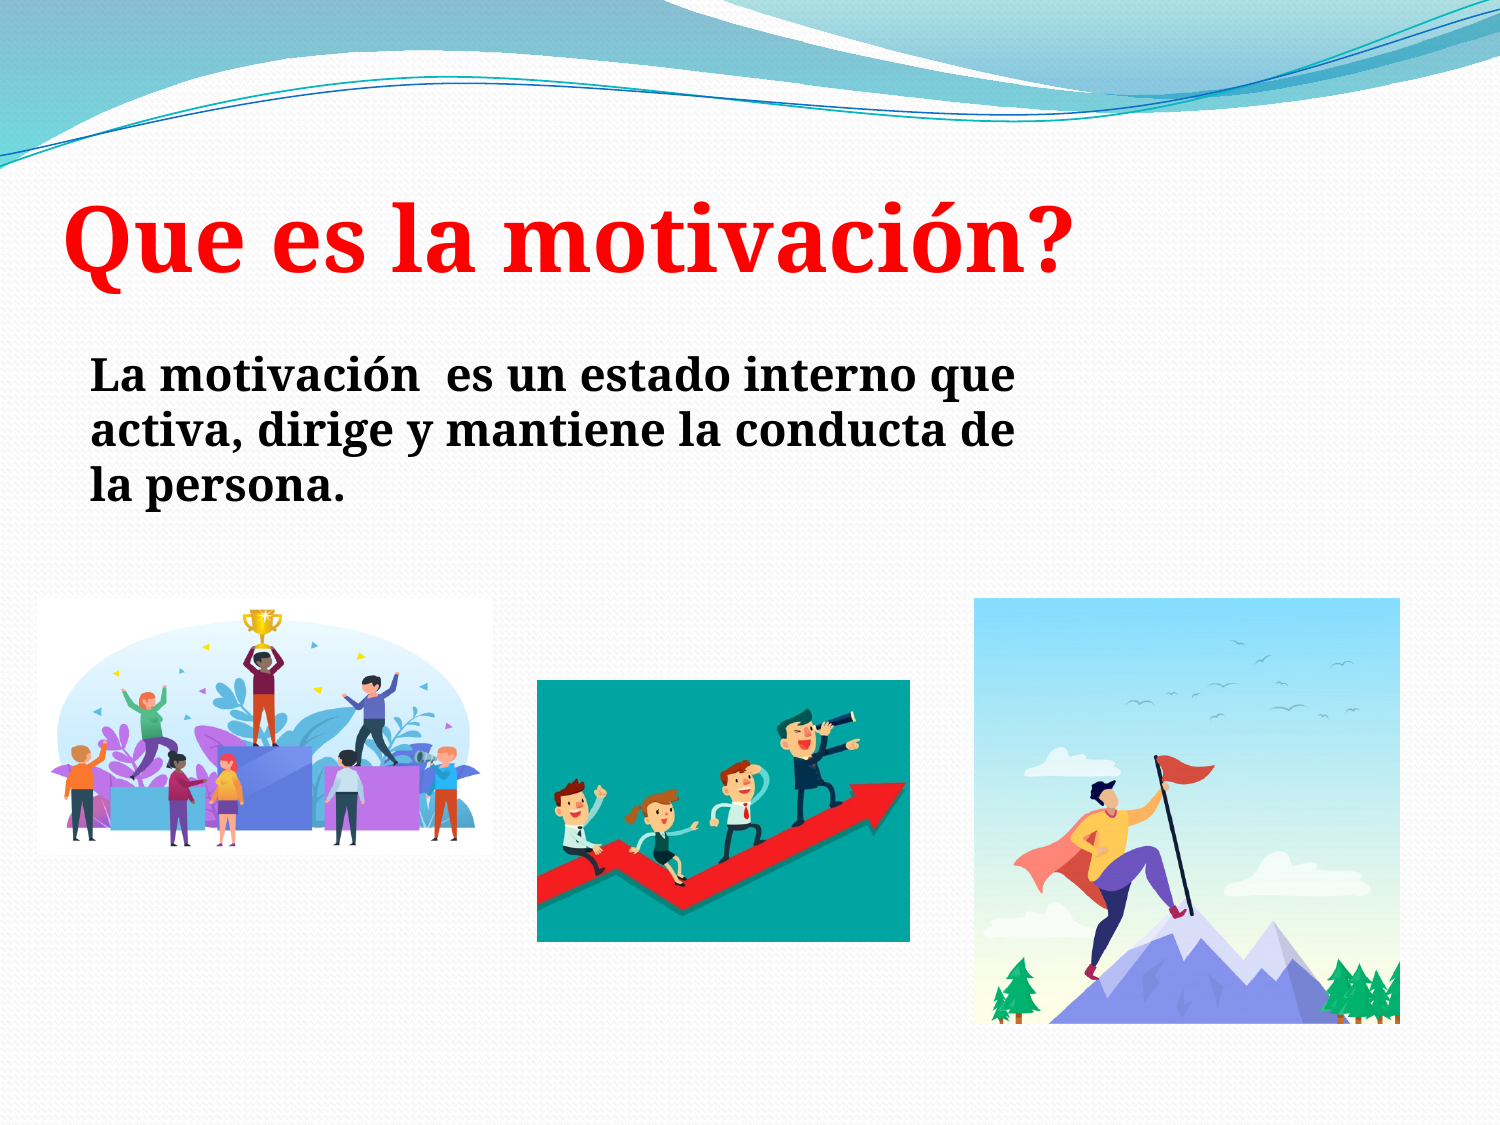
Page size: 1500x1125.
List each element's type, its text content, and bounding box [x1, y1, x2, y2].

picture [537, 680, 911, 942]
picture [974, 598, 1400, 1025]
text_box Que es la motivación? [46, 172, 1094, 298]
picture [37, 598, 493, 855]
text_box La motivación es un estado interno que activa, dirige y mantiene la conducta de la persona. [74, 338, 1032, 518]
